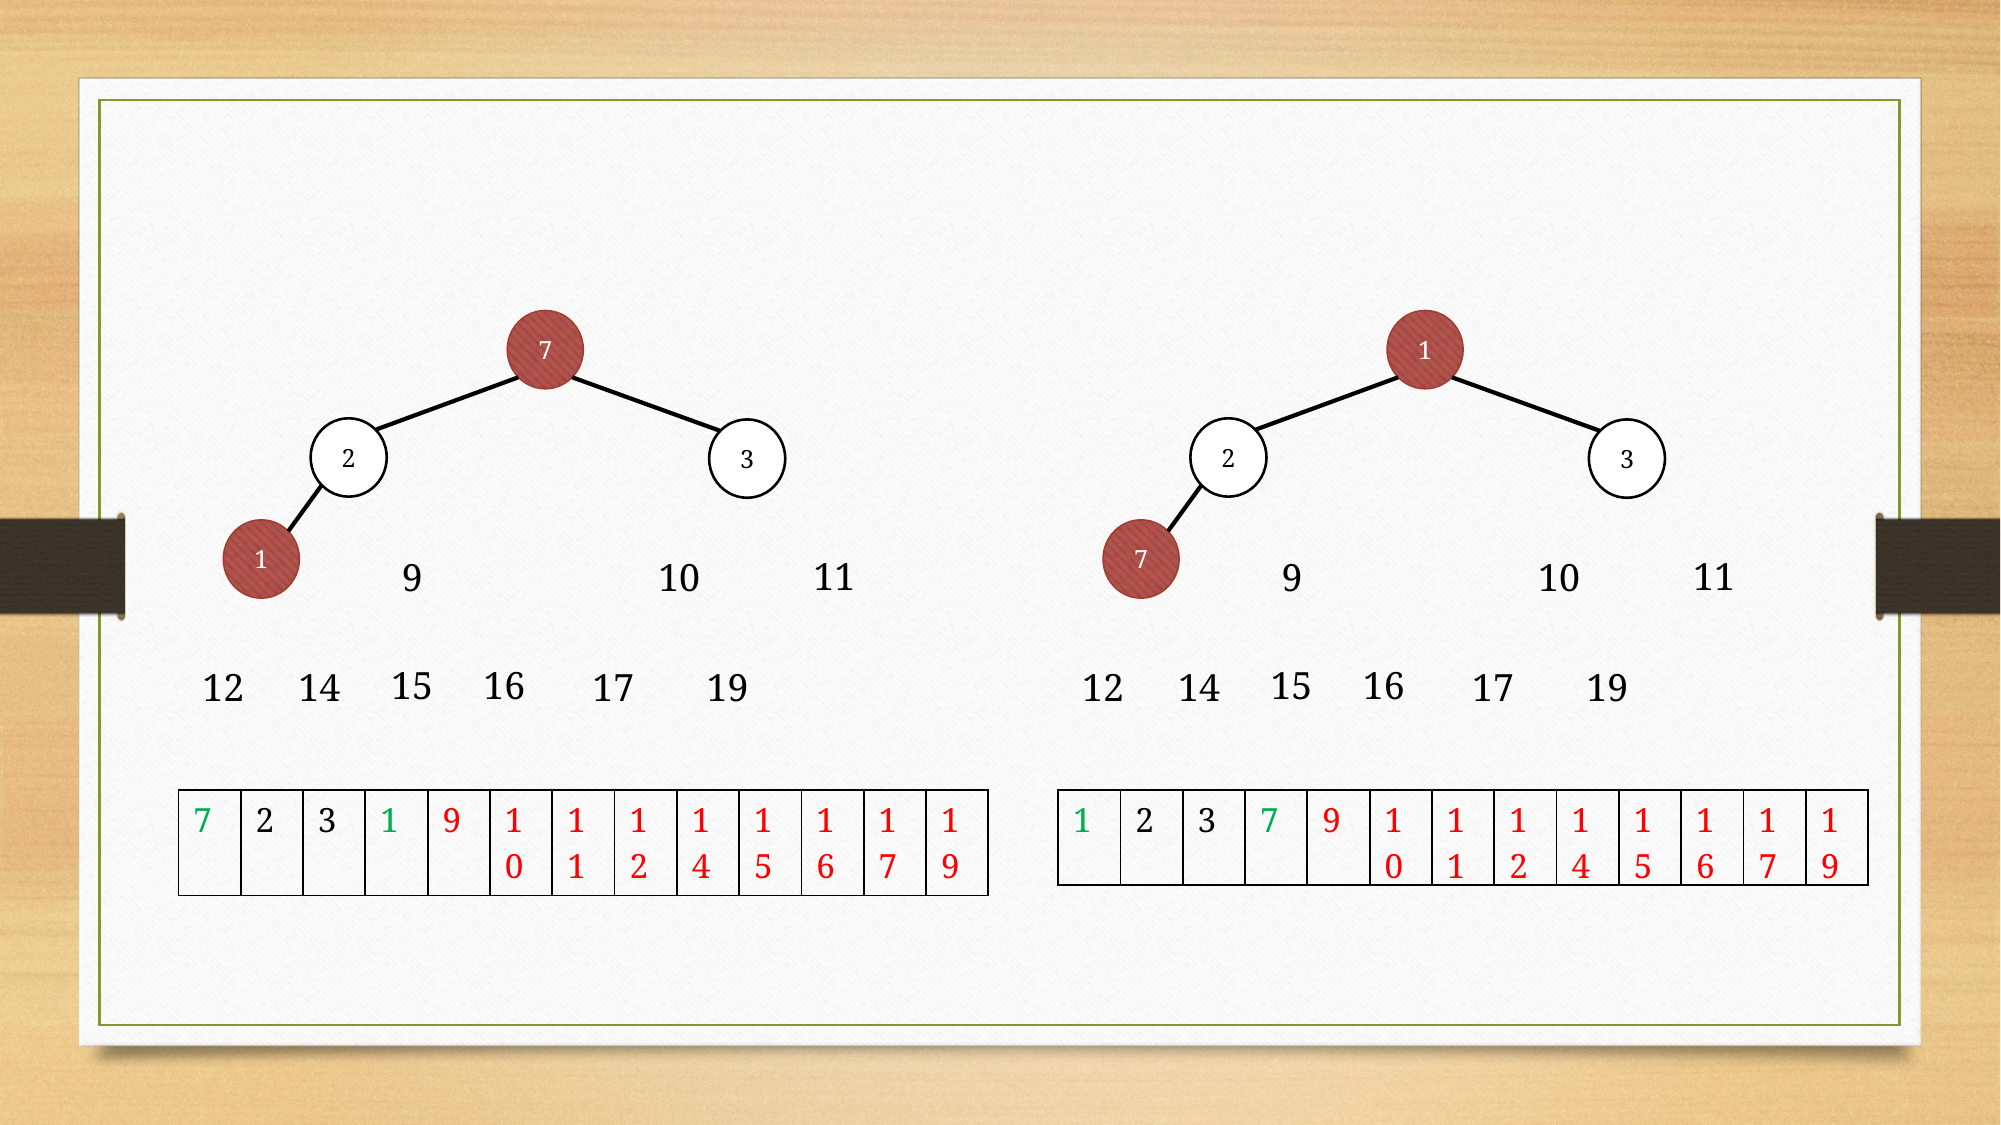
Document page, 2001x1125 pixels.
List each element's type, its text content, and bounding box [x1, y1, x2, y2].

table_header 17 [865, 791, 925, 895]
table_header 9 [429, 791, 489, 895]
table_header 11 [553, 791, 614, 895]
table_header 14 [1557, 791, 1618, 884]
text_box 7 [1102, 519, 1180, 599]
picture [0, 0, 2001, 1125]
table_header 7 [1246, 791, 1306, 884]
text_box 9 [387, 546, 438, 607]
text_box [375, 377, 519, 430]
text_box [571, 377, 721, 432]
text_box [1167, 484, 1202, 532]
text_box 9 [1266, 546, 1318, 607]
table_header 2 [242, 791, 302, 895]
table_header 16 [1682, 791, 1743, 884]
text_box 1 [1386, 309, 1464, 390]
table_header 16 [802, 791, 863, 895]
text_box 3 [707, 418, 787, 500]
text_box 1 [222, 519, 301, 599]
table_header 7 [179, 791, 240, 895]
text_box 15 [376, 654, 448, 715]
table_header 10 [1371, 791, 1431, 884]
text_box 11 [798, 545, 871, 605]
text_box 11 [1678, 545, 1750, 605]
table_header 14 [678, 791, 738, 895]
table_header 11 [1433, 791, 1493, 884]
table_header 15 [1620, 791, 1680, 884]
text_box 16 [1348, 654, 1420, 715]
text_box 14 [1163, 656, 1235, 717]
table_header 2 [1121, 791, 1182, 884]
text_box 14 [283, 656, 356, 717]
text_box 15 [1255, 654, 1328, 715]
table_header 10 [491, 791, 551, 895]
text_box 19 [1571, 656, 1644, 717]
table_header 19 [1807, 791, 1867, 884]
text_box 7 [506, 309, 585, 390]
text_box 12 [187, 656, 260, 717]
table_header 1 [366, 791, 427, 895]
text_box 2 [309, 416, 389, 498]
table_header 12 [1495, 791, 1556, 884]
table_header 19 [927, 791, 987, 895]
text_box 10 [1523, 546, 1595, 607]
text_box 10 [643, 546, 715, 607]
table_header 3 [1184, 791, 1244, 884]
text_box 2 [1189, 416, 1268, 498]
text_box 3 [1587, 418, 1667, 500]
table_header 12 [615, 791, 676, 895]
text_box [1451, 377, 1601, 432]
text_box 17 [1457, 656, 1529, 717]
table_header 9 [1308, 791, 1369, 884]
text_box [287, 484, 322, 532]
text_box 16 [468, 654, 540, 715]
text_box 19 [691, 656, 764, 717]
table_header 17 [1744, 791, 1805, 884]
table_header 1 [1059, 791, 1120, 884]
text_box 17 [577, 656, 649, 717]
table_header 3 [304, 791, 364, 895]
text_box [1255, 377, 1399, 430]
table_header 15 [740, 791, 801, 895]
text_box 12 [1067, 656, 1139, 717]
